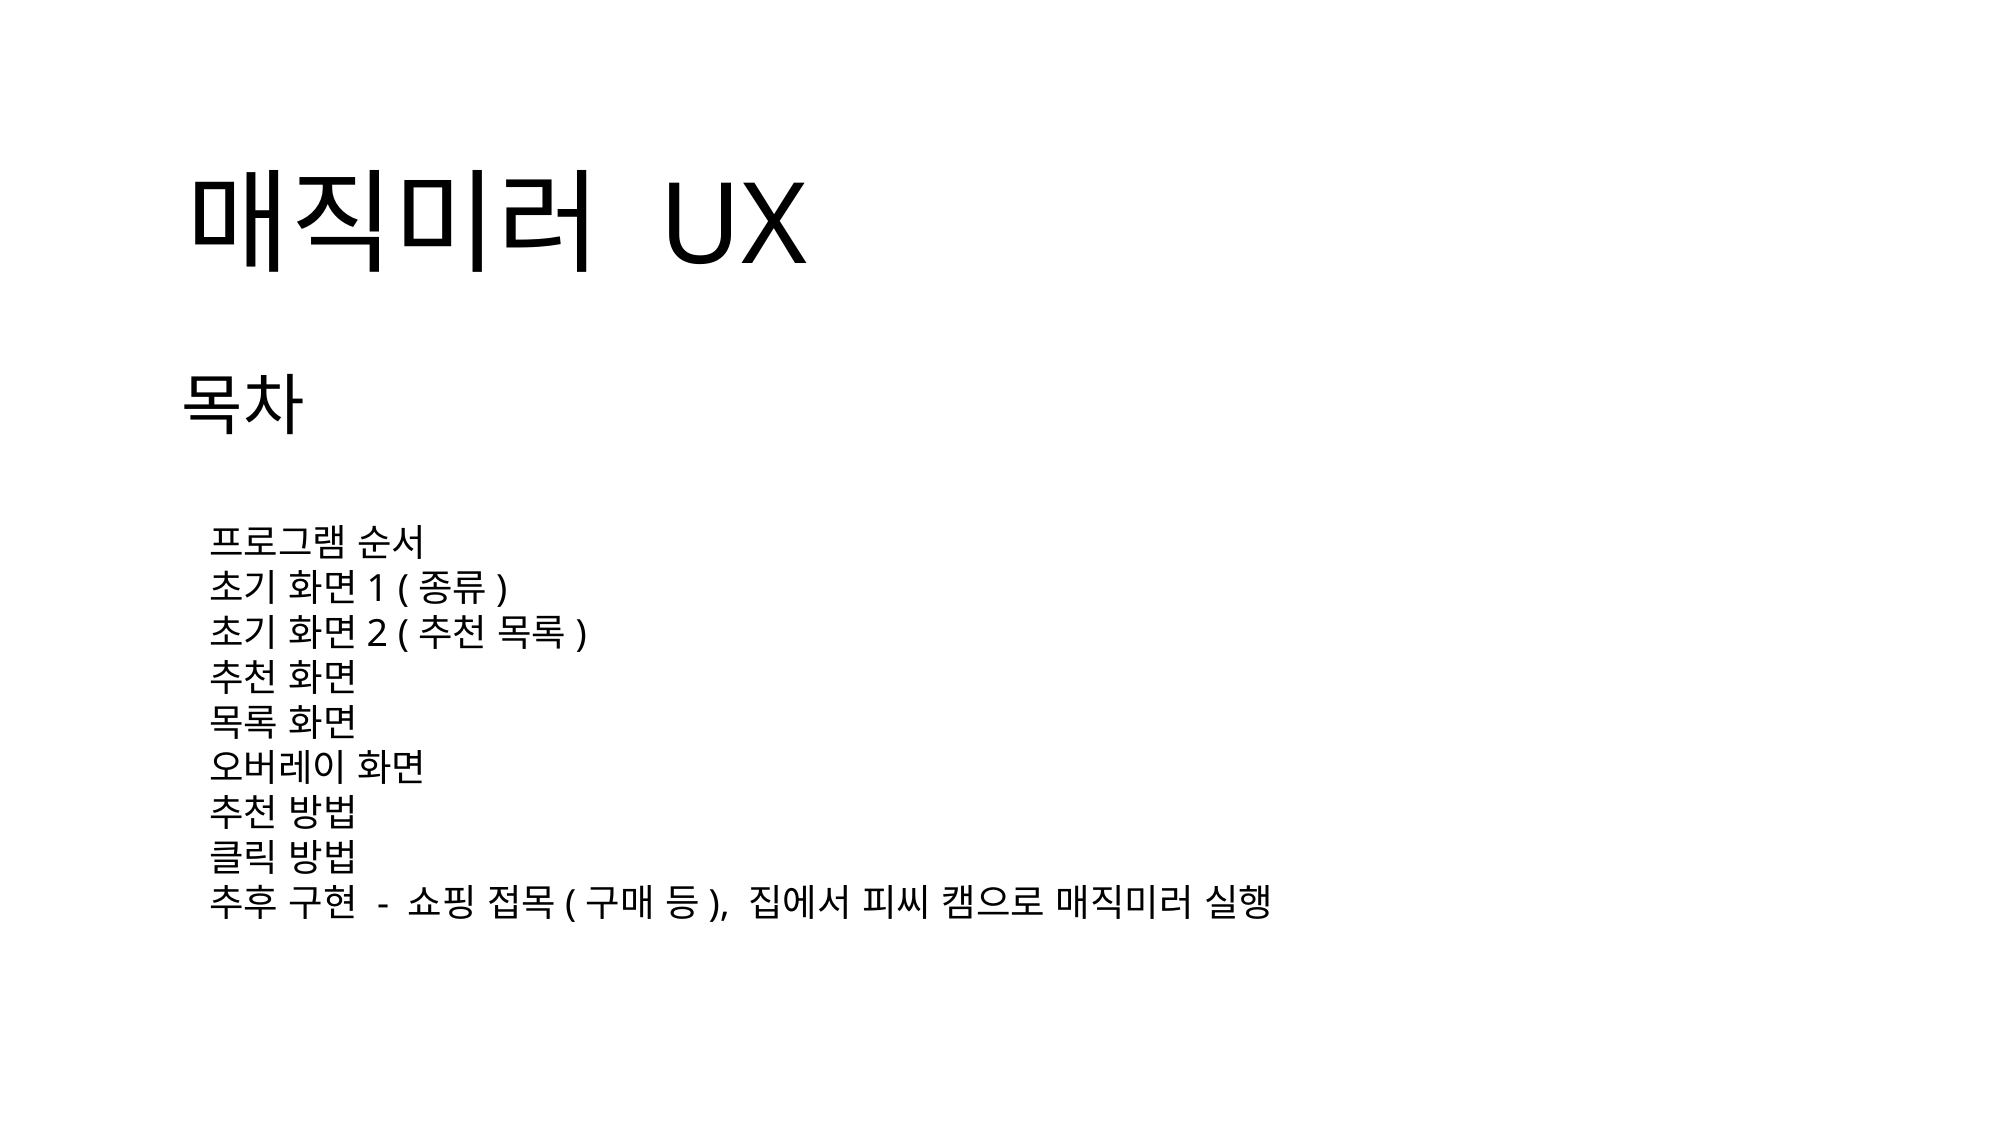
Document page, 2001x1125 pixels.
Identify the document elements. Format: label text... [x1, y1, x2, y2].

text_box 프로그램 순서 초기 화면1 (종류) 초기 화면2 (추천 목록) 추천 화면 목록 화면 오버레이 화면 추천 방법 클릭 방법 추후 구현 - 쇼핑 접목(구매 등), 집에서 피씨 캠으로 매직미러 실행 [194, 511, 1299, 977]
text_box 목차 [167, 355, 320, 451]
text_box 매직미러 UX [172, 143, 823, 294]
